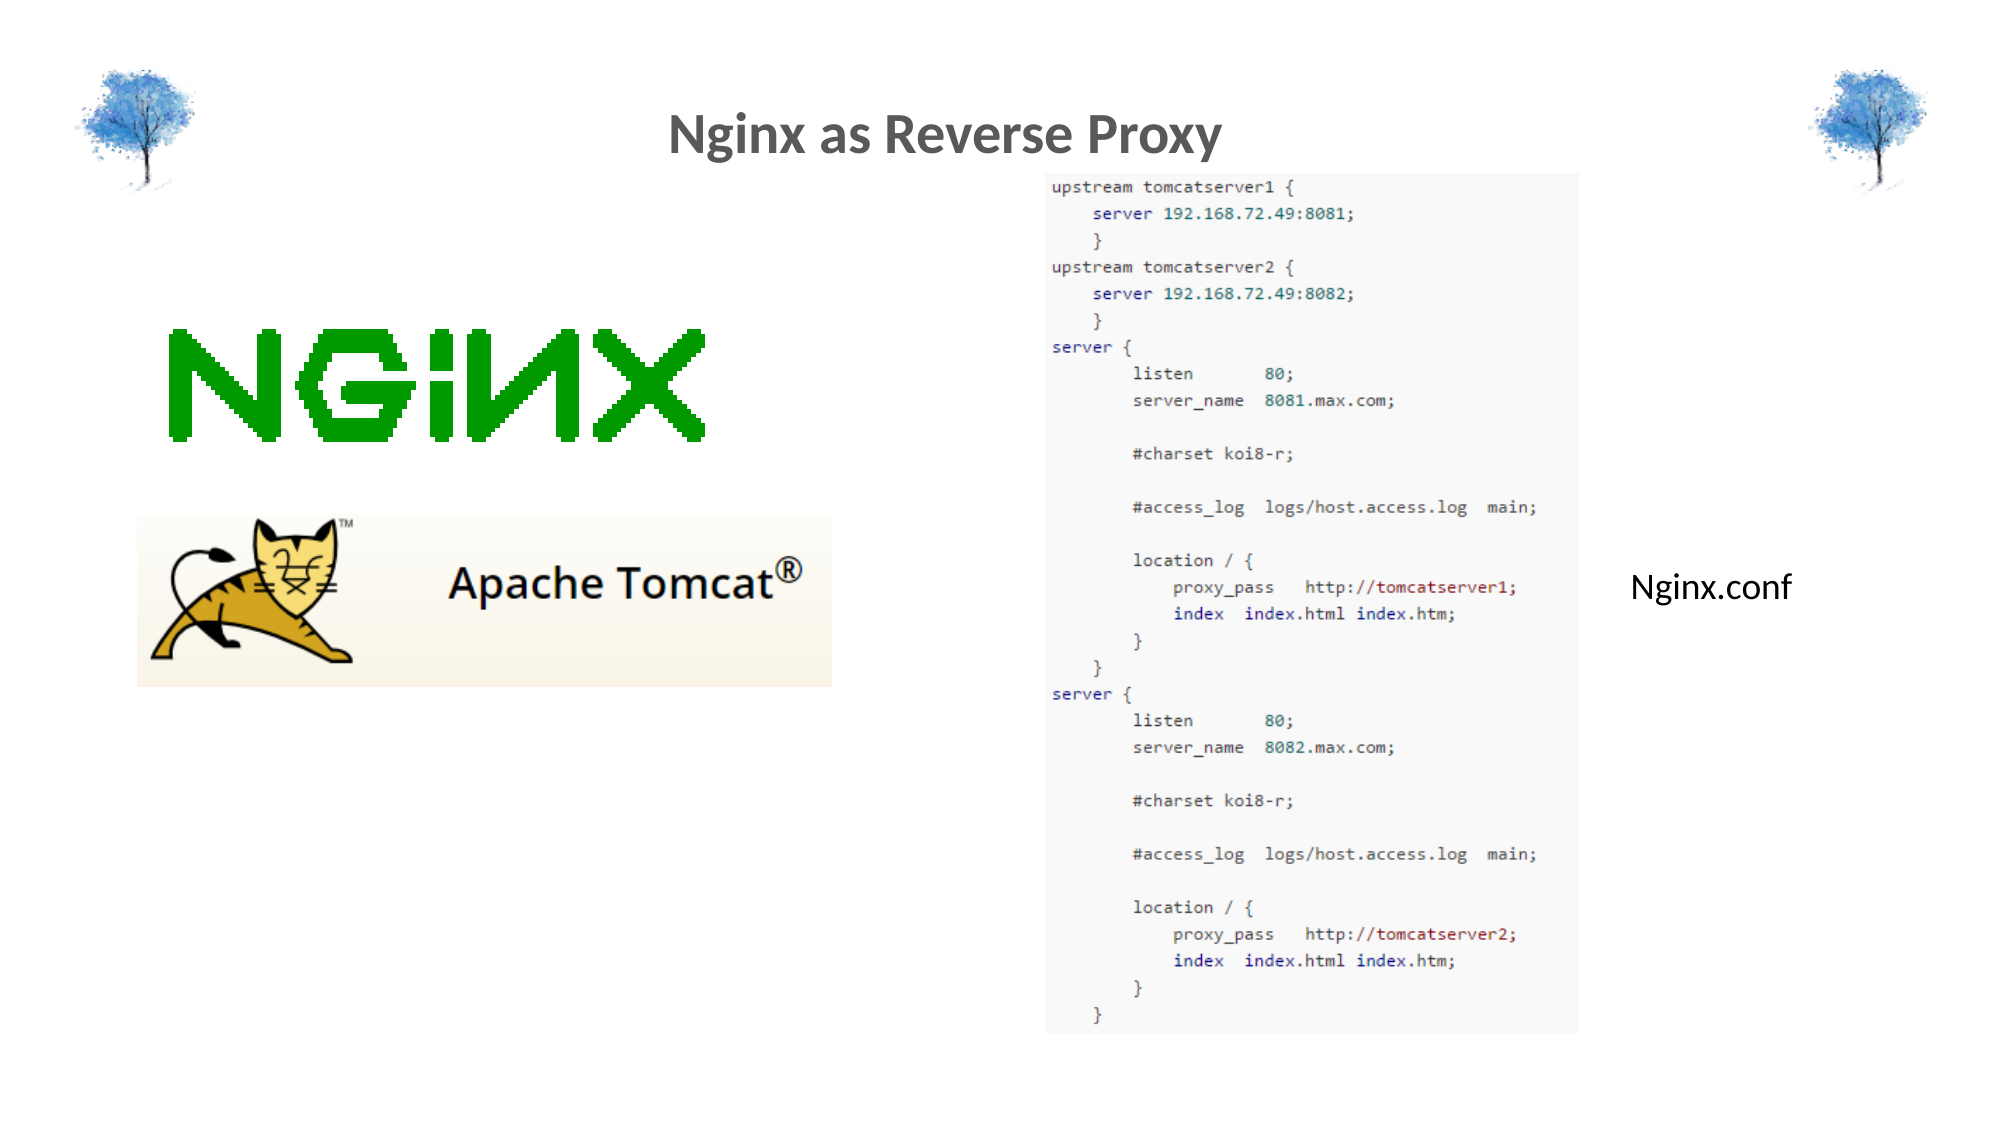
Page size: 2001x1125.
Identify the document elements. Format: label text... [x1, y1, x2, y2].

picture [1045, 173, 1579, 1034]
text_box Nginx as Reverse Proxy [653, 87, 1238, 173]
picture [1804, 59, 1928, 199]
picture [137, 514, 832, 687]
picture [155, 311, 720, 461]
picture [71, 59, 196, 199]
text_box Nginx.conf [1615, 554, 1871, 615]
